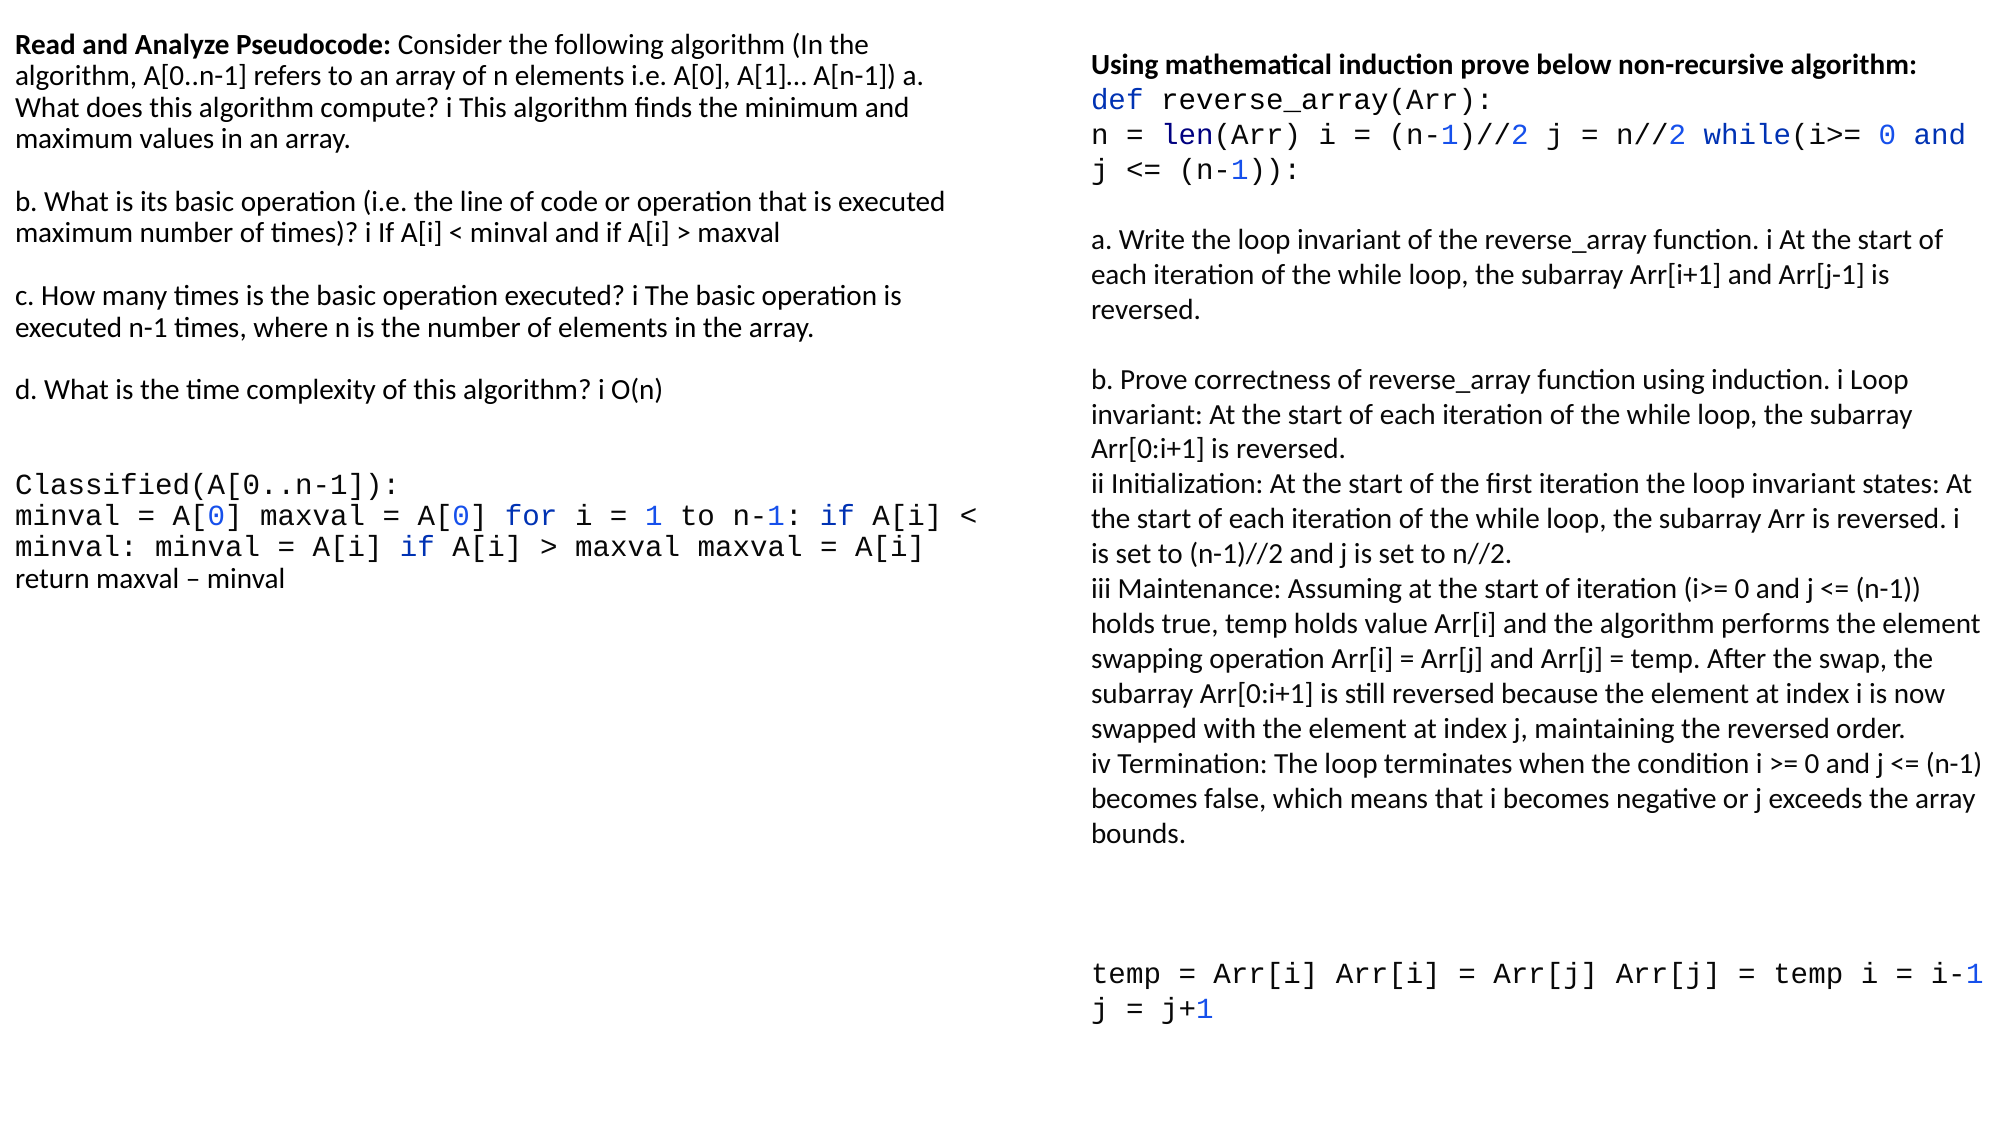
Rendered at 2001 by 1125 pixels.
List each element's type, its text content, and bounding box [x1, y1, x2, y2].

text_box Using mathematical induction prove below non-recursive algorithm: def reverse_array(Arr): n = len(Arr) i = (n-1)//2 j = n//2 while(i>= 0 and j <= (n-1)): a. Write the loop invariant of the reverse_array function. i At the start of each iteration of the while loop, the subarray Arr[i+1] and Arr[j-1] is reversed. b. Prove correctness of reverse_array function using induction. i Loop invariant: At the start of each iteration of the while loop, the subarray Arr[0:i+1] is reversed. ii Initialization: At the start of the first iteration the loop invariant states: At the start of each iteration of the while loop, the subarray Arr is reversed. i is set to (n-1)//2 and j is set to n//2. iii Maintenance: Assuming at the start of iteration (i>= 0 and j <= (n-1)) holds true, temp holds value Arr[i] and the algorithm performs the element swapping operation Arr[i] = Arr[j] and Arr[j] = temp. After the swap, the subarray Arr[0:i+1] is still reversed because the element at index i is now swapped with the element at index j, maintaining the reversed order. iv Termination: The loop terminates when the condition i >= 0 and j <= (n-1) becomes false, which means that i becomes negative or j exceeds the array bounds. temp = Arr[i] Arr[i] = Arr[j] Arr[j] = temp i = i-1 j = j+1 [1076, 2, 2000, 1032]
title Read and Analyze Pseudocode: Consider the following algorithm (In the algorithm, A[0..n-1] refers to an array of n elements i.e. A[0], A[1]… A[n-1]) a. What does this algorithm compute? i This algorithm finds the minimum and maximum values in an array. b. What is its basic operation (i.e. the line of code or operation that is executed maximum number of times)? i If A[i] < minval and if A[i] > maxval c. How many times is the basic operation executed? i The basic operation is executed n-1 times, where n is the number of elements in the array. d. What is the time complexity of this algorithm? i O(n) Classified(A[0..n-1]): minval = A[0] maxval = A[0] for i = 1 to n-1: if A[i] < minval: minval = A[i] if A[i] > maxval maxval = A[i] return maxval – minval [0, 3, 1000, 590]
